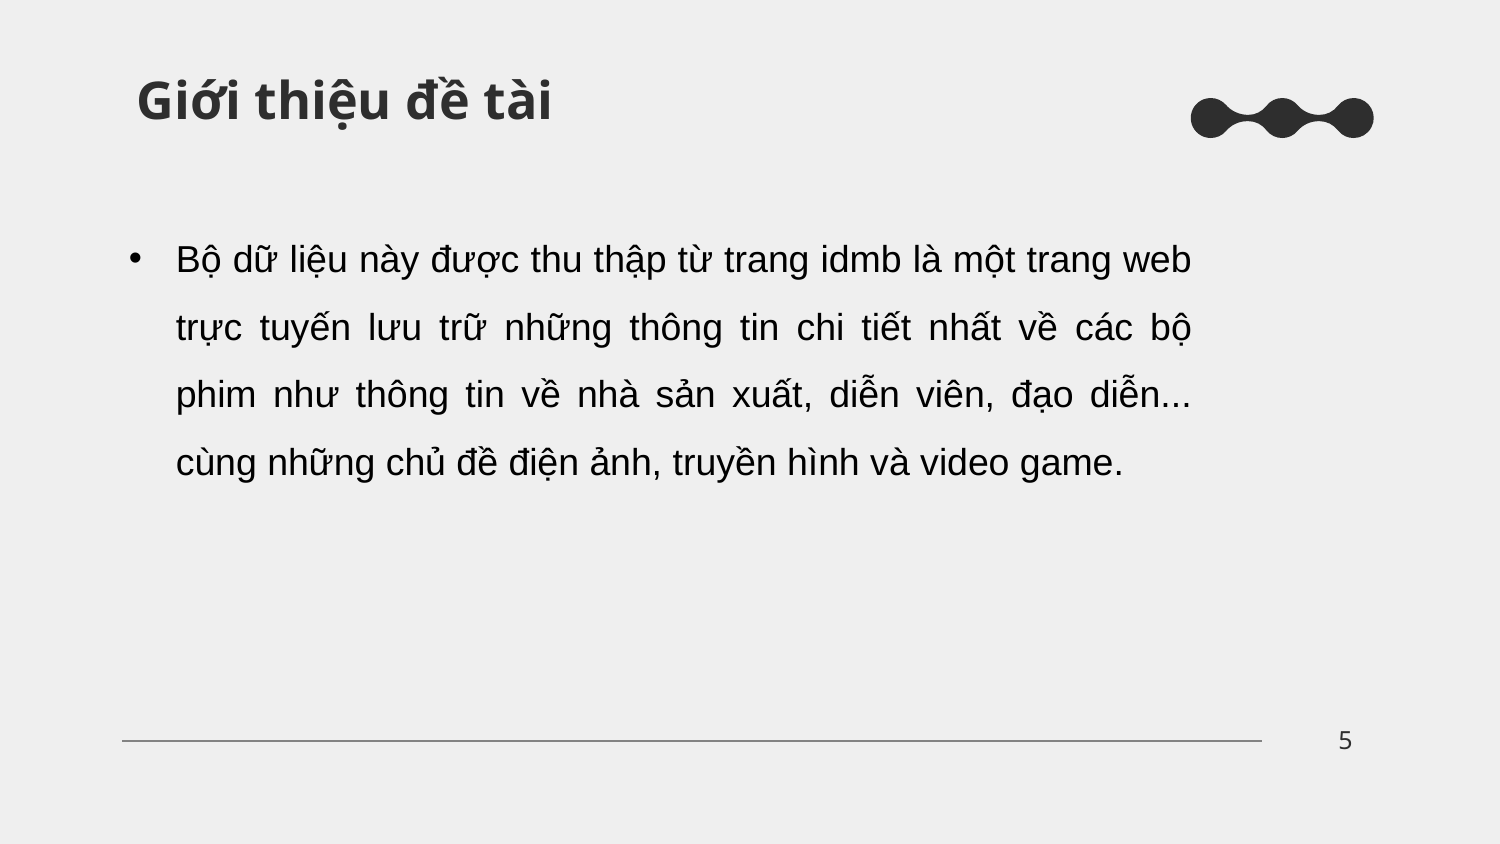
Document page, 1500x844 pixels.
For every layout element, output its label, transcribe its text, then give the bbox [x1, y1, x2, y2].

slide_number 5 [1312, 725, 1379, 758]
title Giới thiệu đề tài [121, 66, 1126, 131]
text_box Bộ dữ liệu này được thu thập từ trang idmb là một trang web trực tuyến lưu trữ những thông tin chi tiết nhất về các bộ phim như thông tin về nhà sản xuất, diễn viên, đạo diễn... cùng những chủ đề điện ảnh, truyền hình và video game. [114, 205, 1208, 491]
